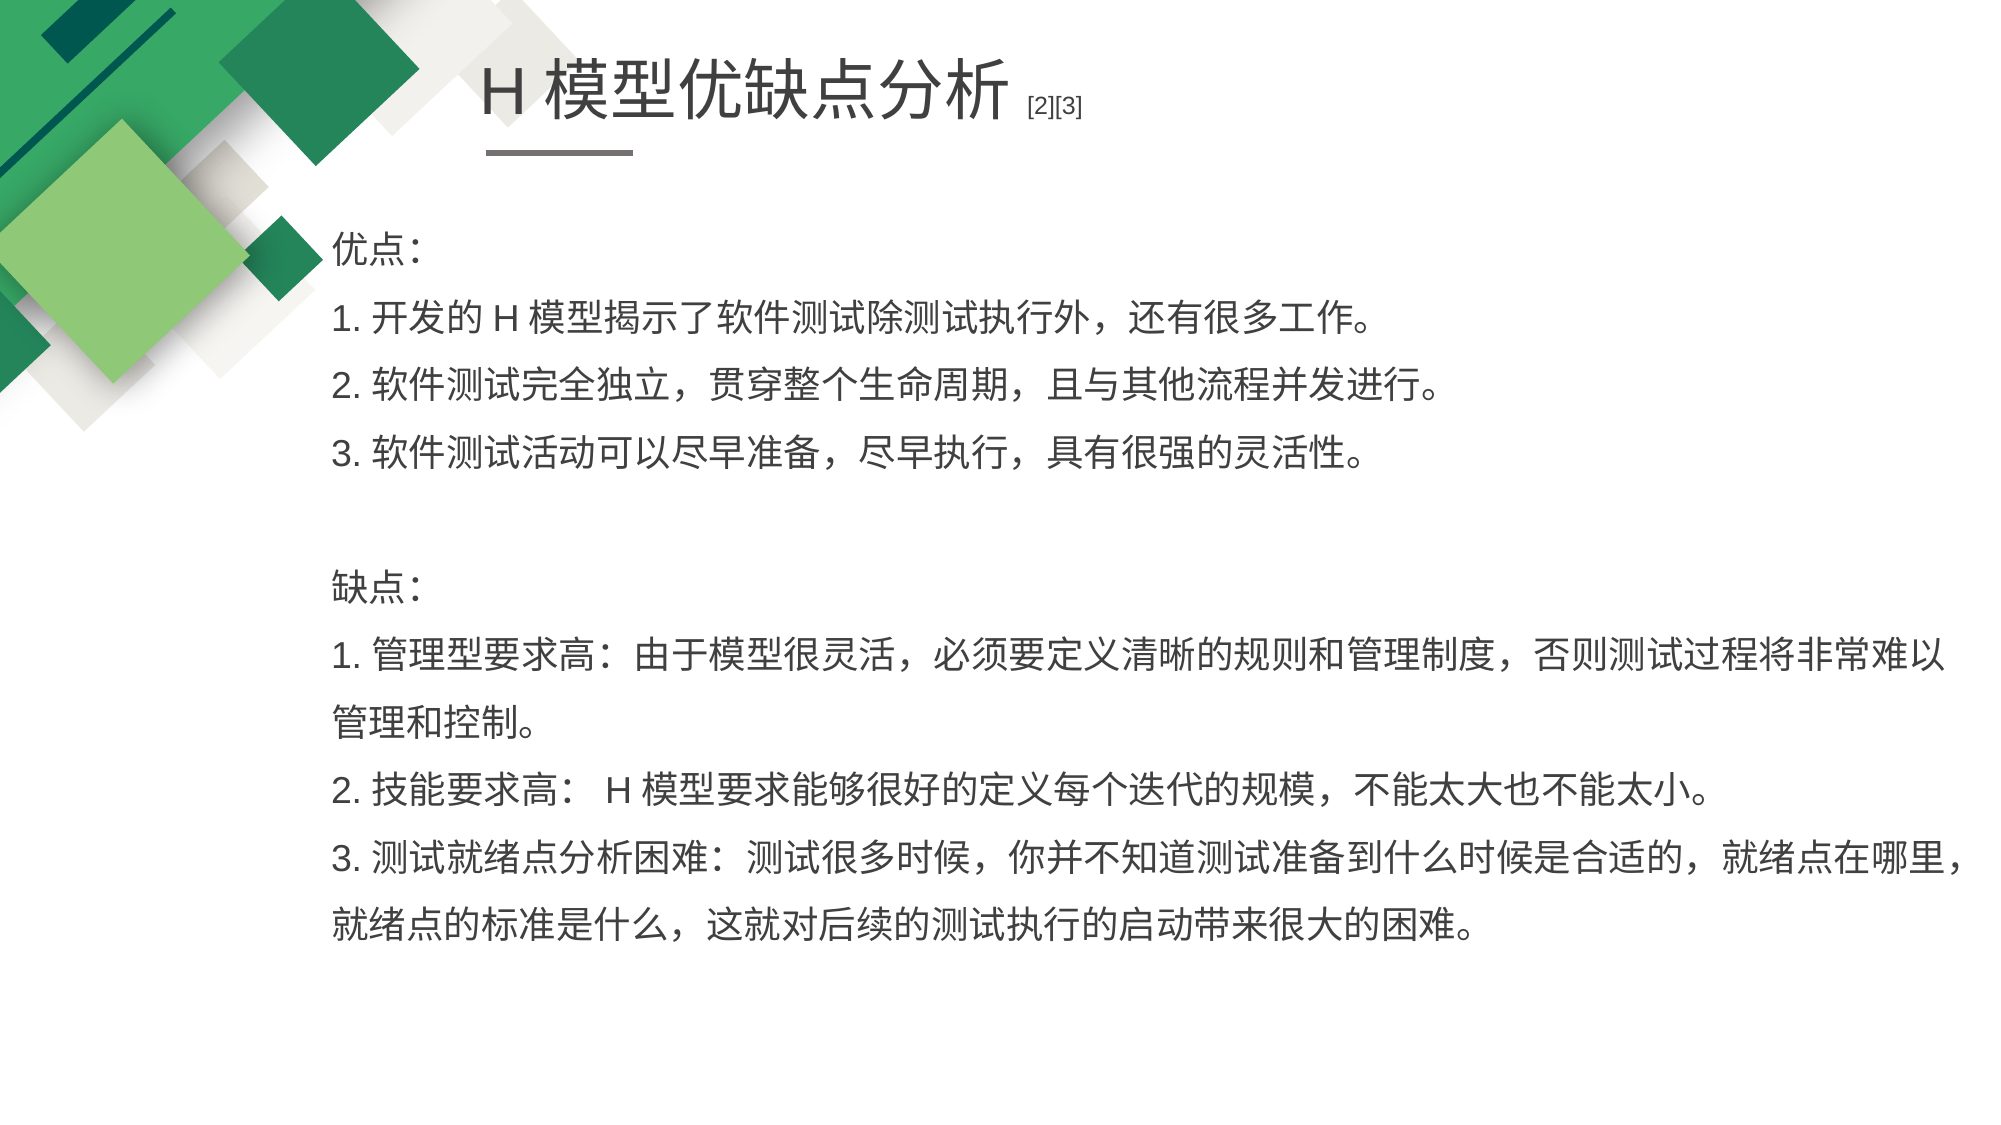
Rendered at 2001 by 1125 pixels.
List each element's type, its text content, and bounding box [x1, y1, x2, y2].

text_box 优点： 1.开发的H模型揭示了软件测试除测试执行外，还有很多工作。 2.软件测试完全独立，贯穿整个生命周期，且与其他流程并发进行。 3.软件测试活动可以尽早准备，尽早执行，具有很强的灵活性。 缺点： 1.管理型要求高：由于模型很灵活，必须要定义清晰的规则和管理制度，否则测试过程将非常难以管理和控制。 2.技能要求高：H模型要求能够很好的定义每个迭代的规模，不能太大也不能太小。 3.测试就绪点分析困难：测试很多时候，你并不知道测试准备到什么时候是合适的，就绪点在哪里，就绪点的标准是什么，这就对后续的测试执行的启动带来很大的困难。 [316, 196, 1962, 954]
text_box H模型优缺点分析[2][3] [464, 40, 1651, 136]
